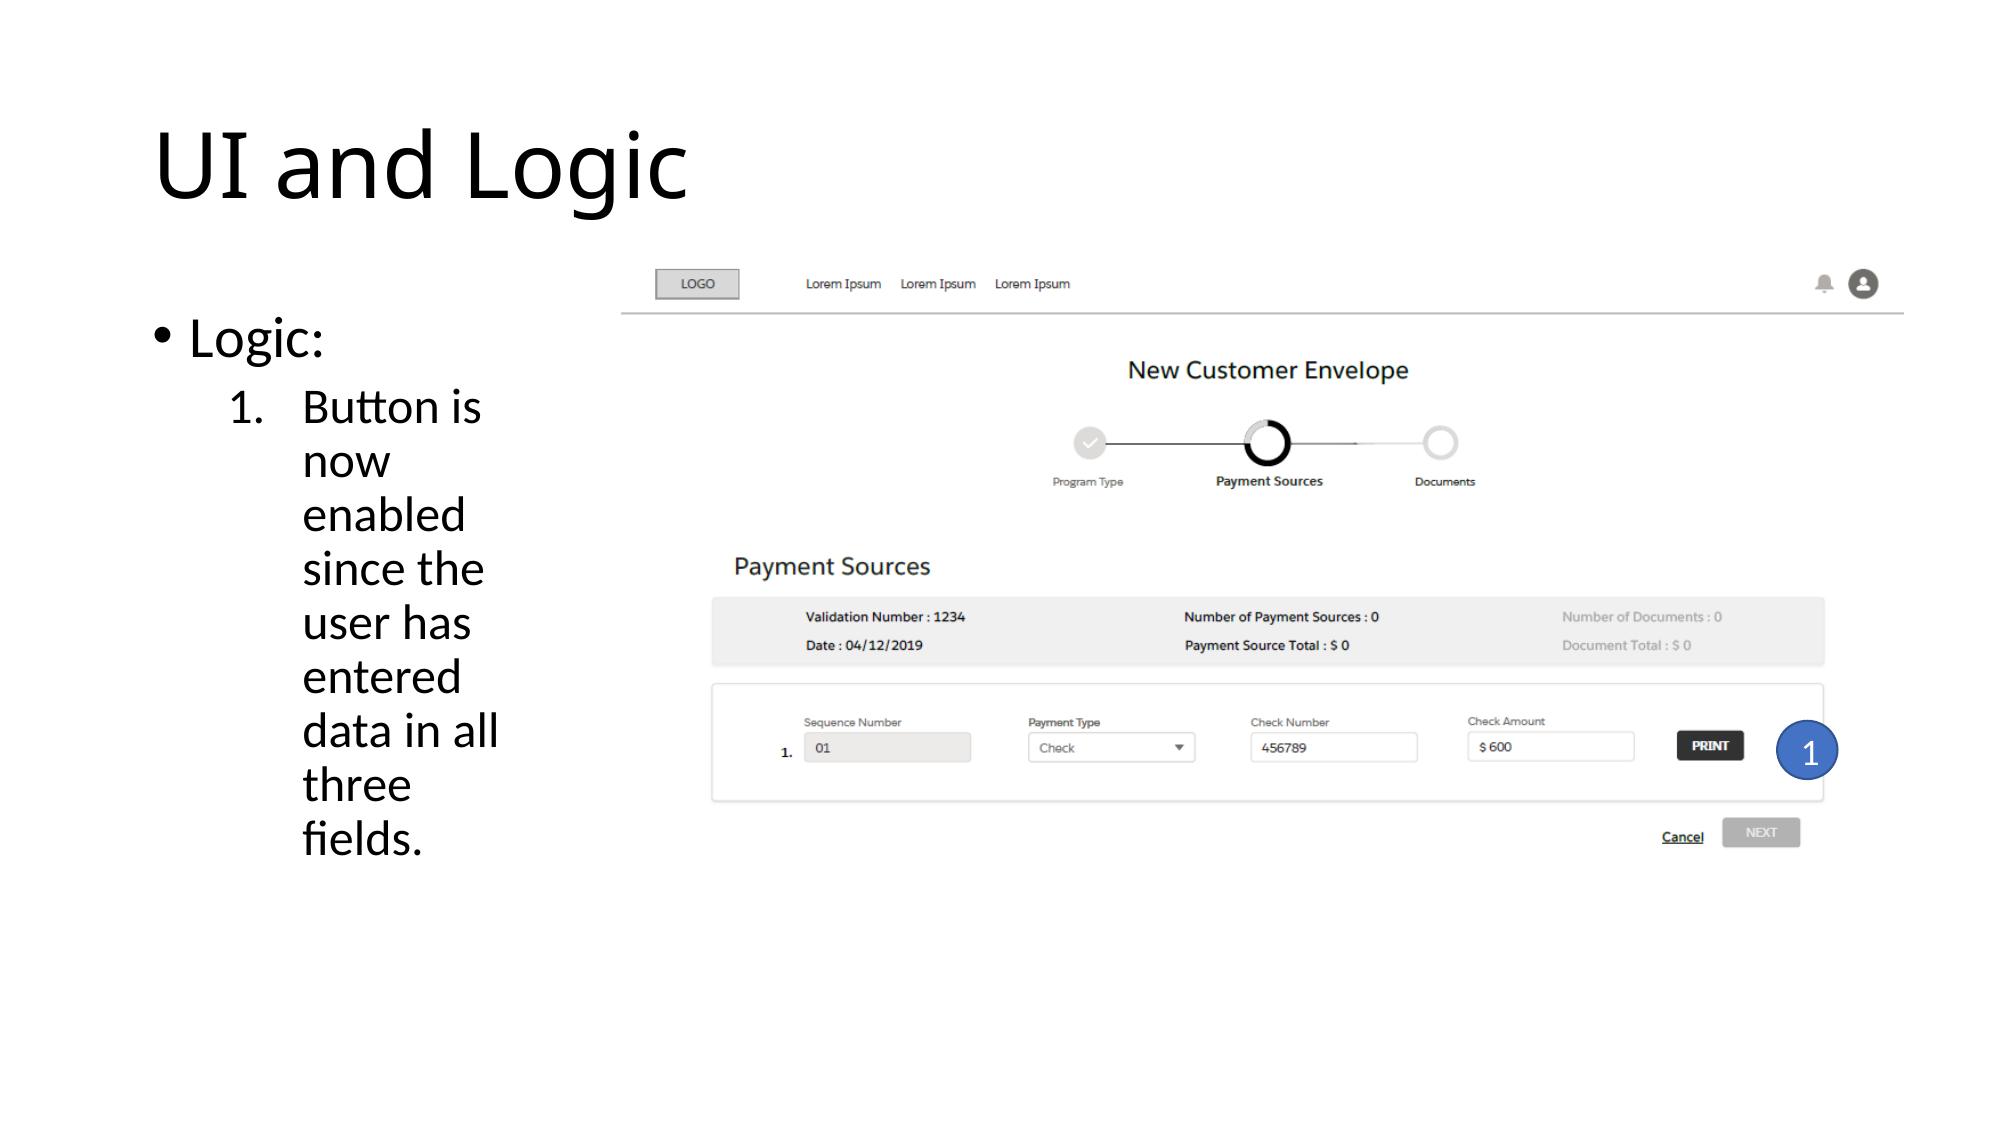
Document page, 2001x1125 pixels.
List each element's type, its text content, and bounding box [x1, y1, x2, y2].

list Logic: Button is now enabled since the user has entered data in all three fields. [137, 299, 555, 1014]
picture [621, 261, 1904, 975]
title UI and Logic [137, 59, 1863, 278]
